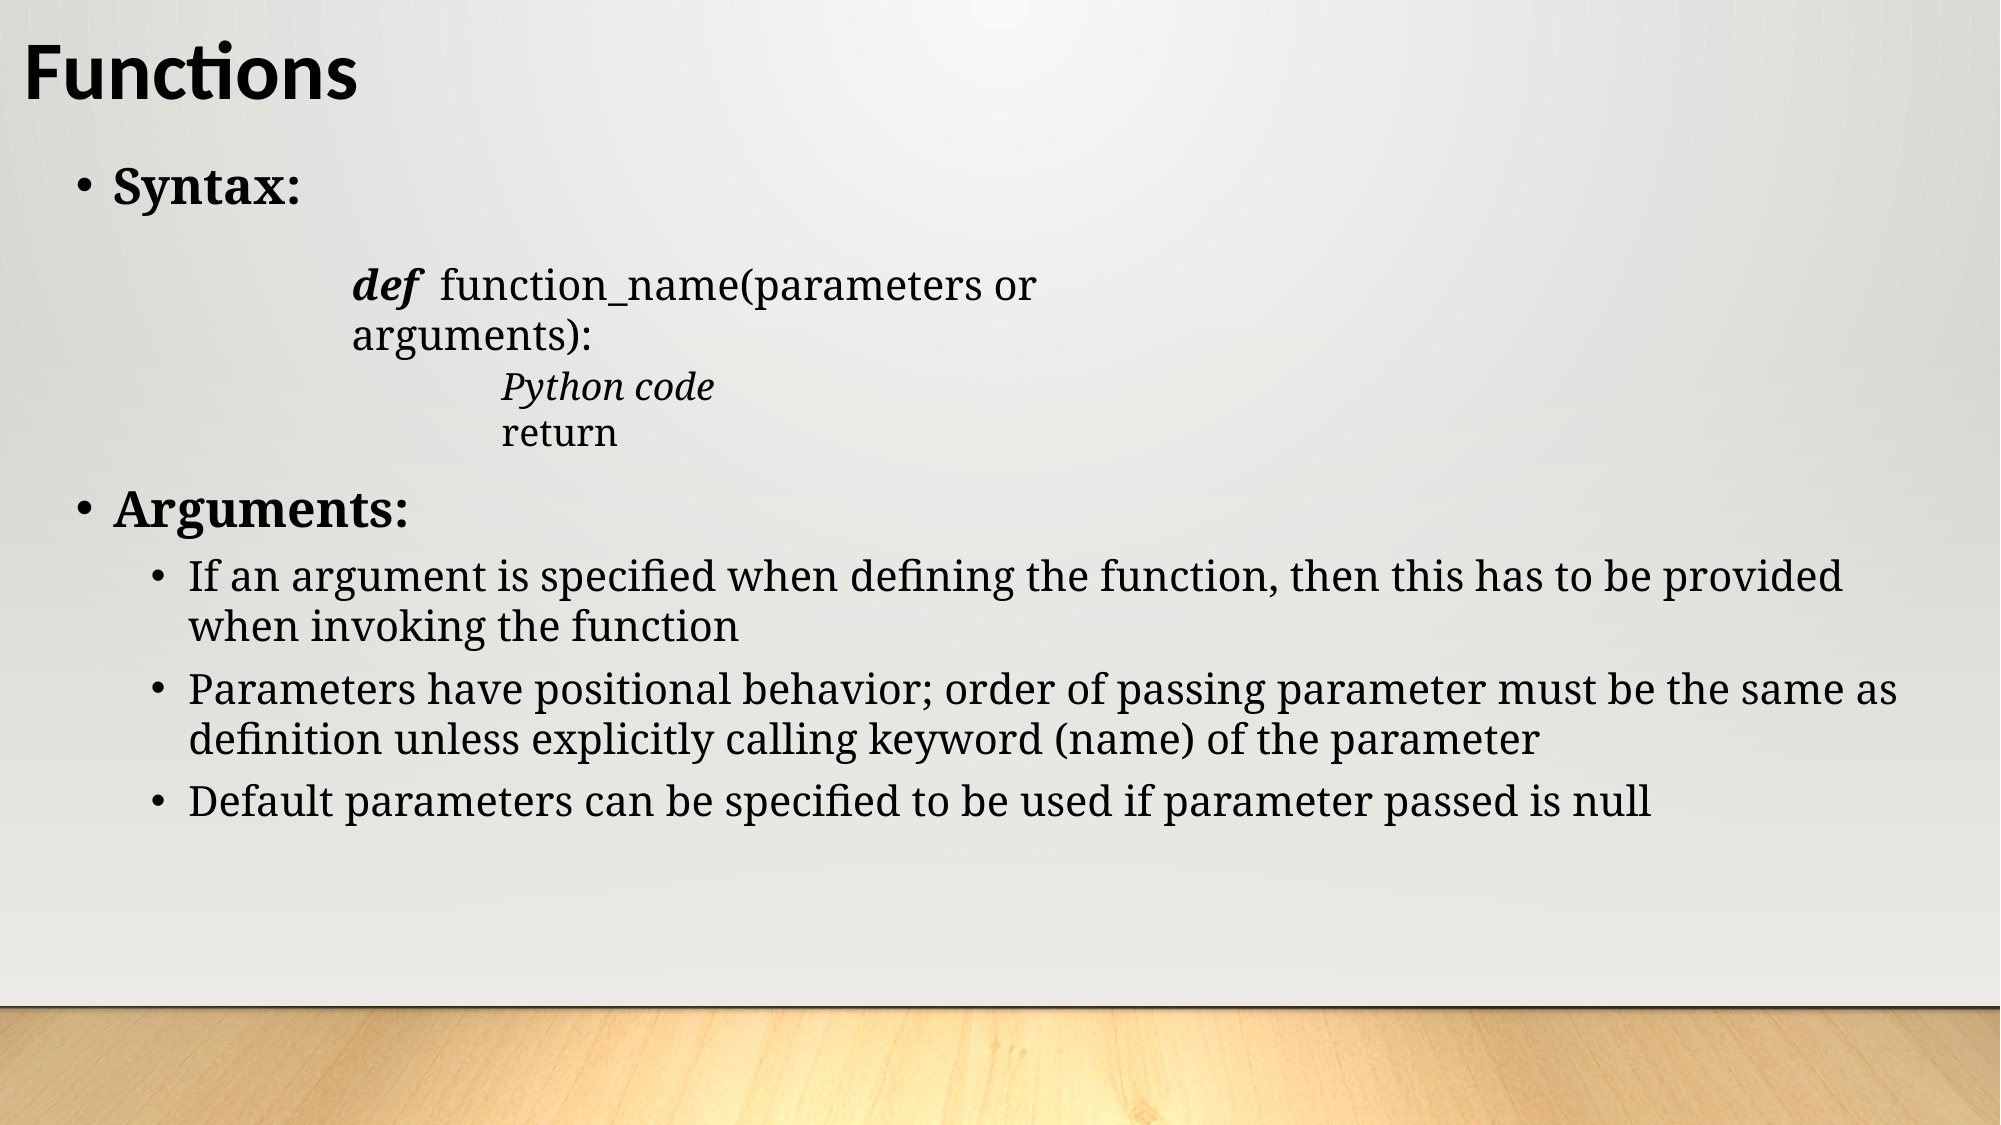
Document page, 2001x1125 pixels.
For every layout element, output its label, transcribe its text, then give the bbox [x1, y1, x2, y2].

picture [0, 1006, 2000, 1125]
title Functions [9, 10, 1914, 136]
text_box def function_name(parameters or arguments): Python code return [336, 251, 1234, 461]
text_box Syntax: Arguments: If an argument is specified when defining the function, then this has to be provided when invoking the function Parameters have positional behavior; order of passing parameter must be the same as definition unless explicitly calling keyword (name) of the parameter Default parameters can be specified to be used if parameter passed is null [60, 147, 1978, 962]
